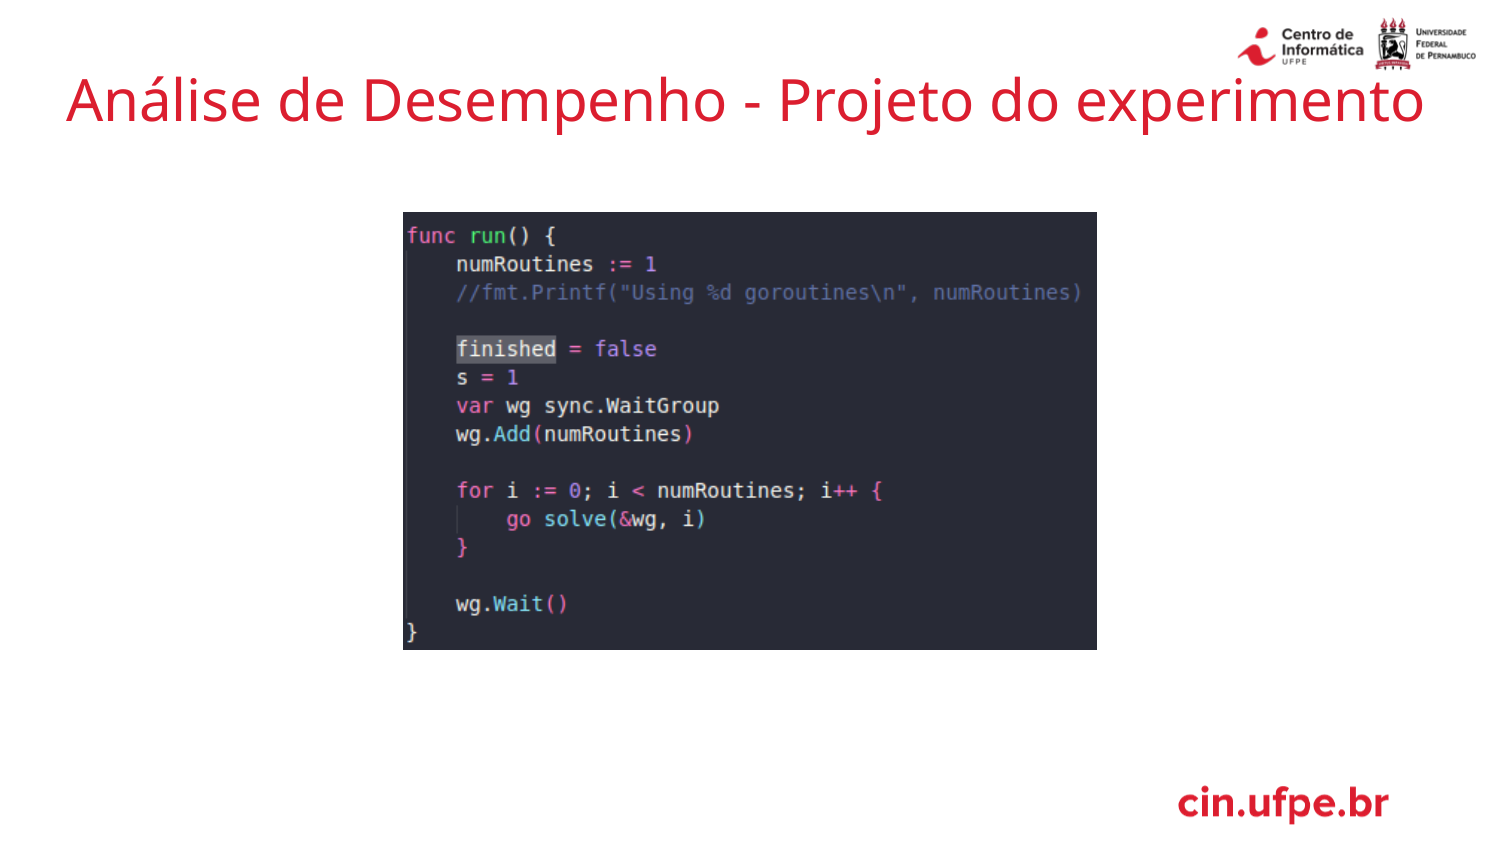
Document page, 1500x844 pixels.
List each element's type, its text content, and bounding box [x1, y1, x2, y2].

picture [403, 212, 1097, 650]
picture [1222, 8, 1491, 88]
title Análise de Desempenho - Projeto do experimento [51, 30, 1449, 167]
picture [1177, 780, 1390, 825]
